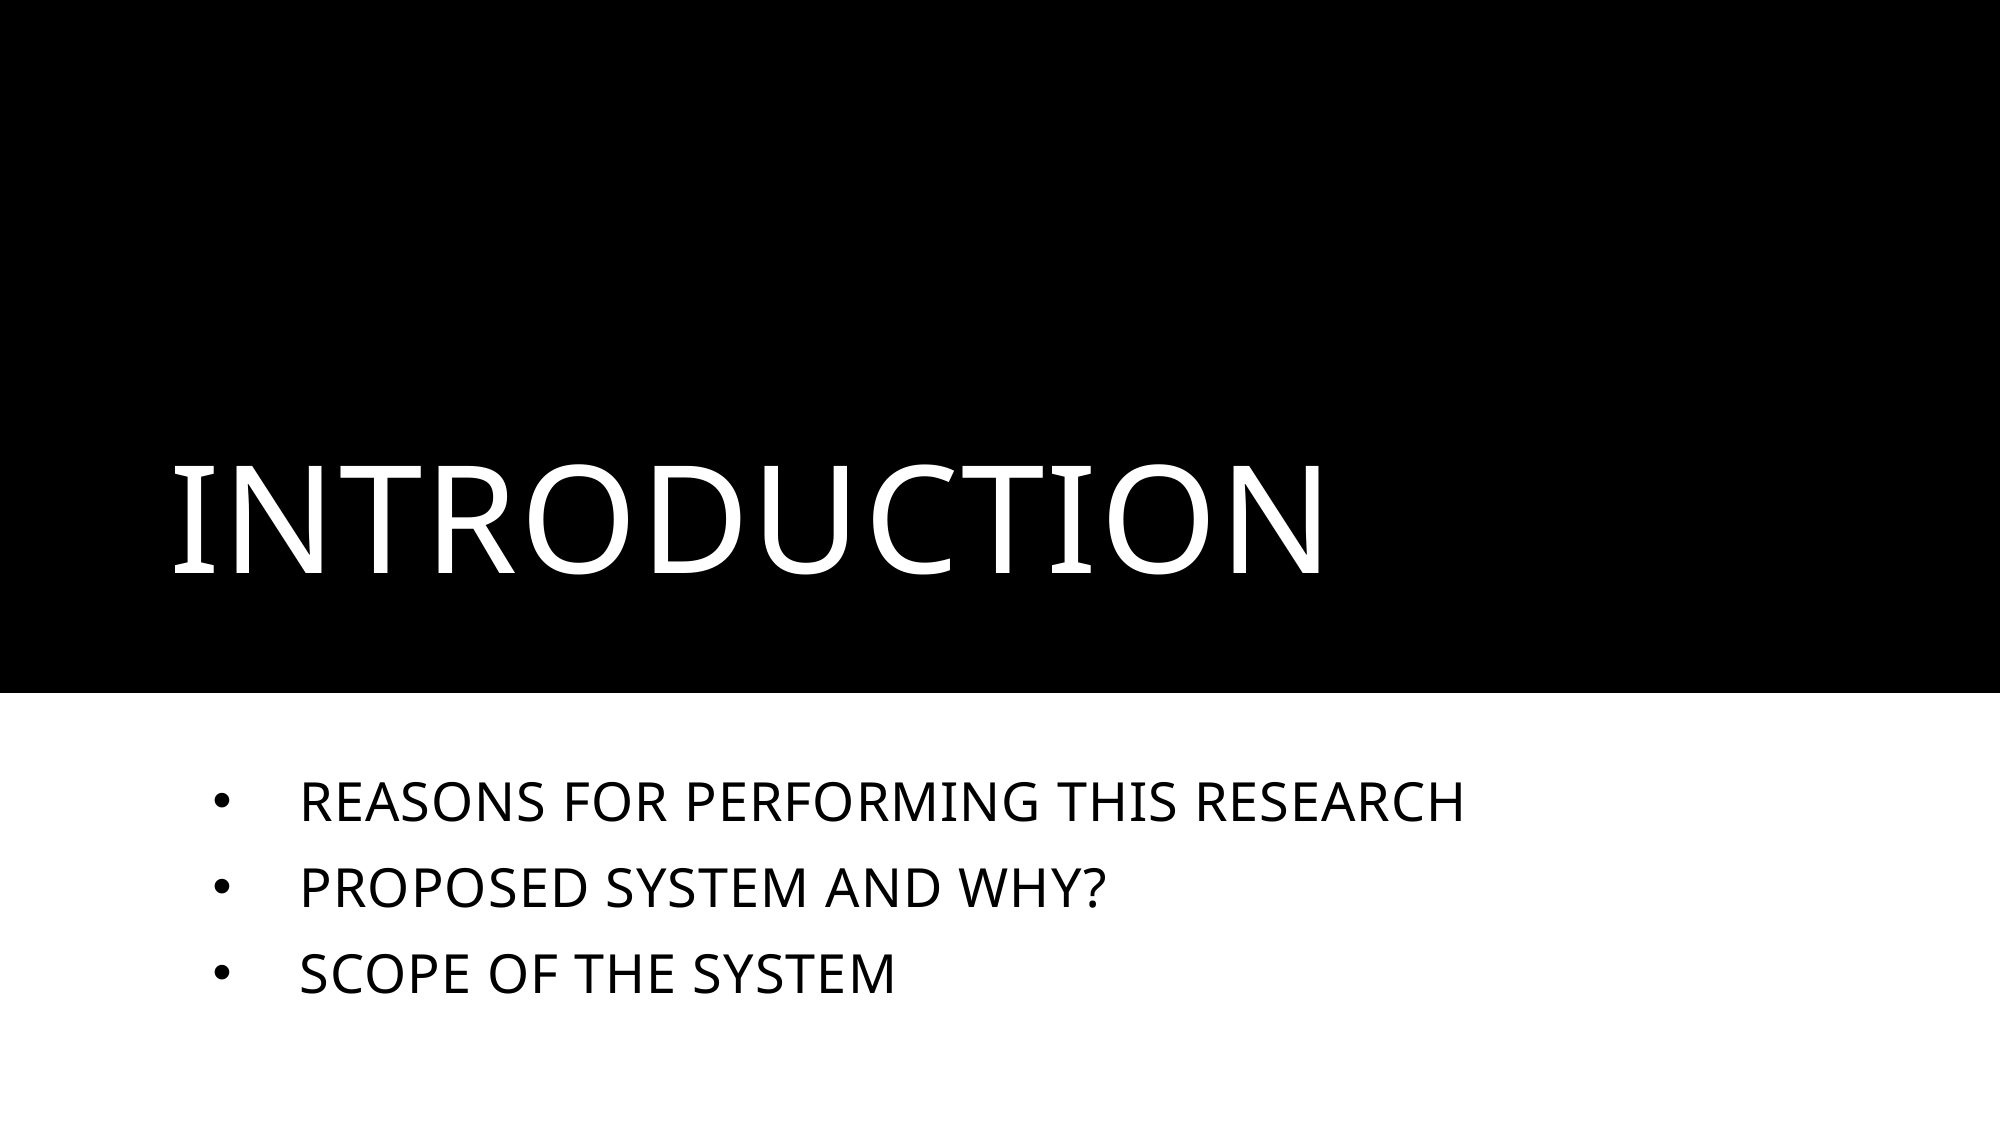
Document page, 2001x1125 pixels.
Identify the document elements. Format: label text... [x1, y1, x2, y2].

title introduction [154, 417, 1767, 614]
list REASONS FOR PERFORMING THIS RESEARCH PROPOSED SYSTEM AND WHY? SCOPE OF THE SYSTEM [197, 758, 1883, 1013]
